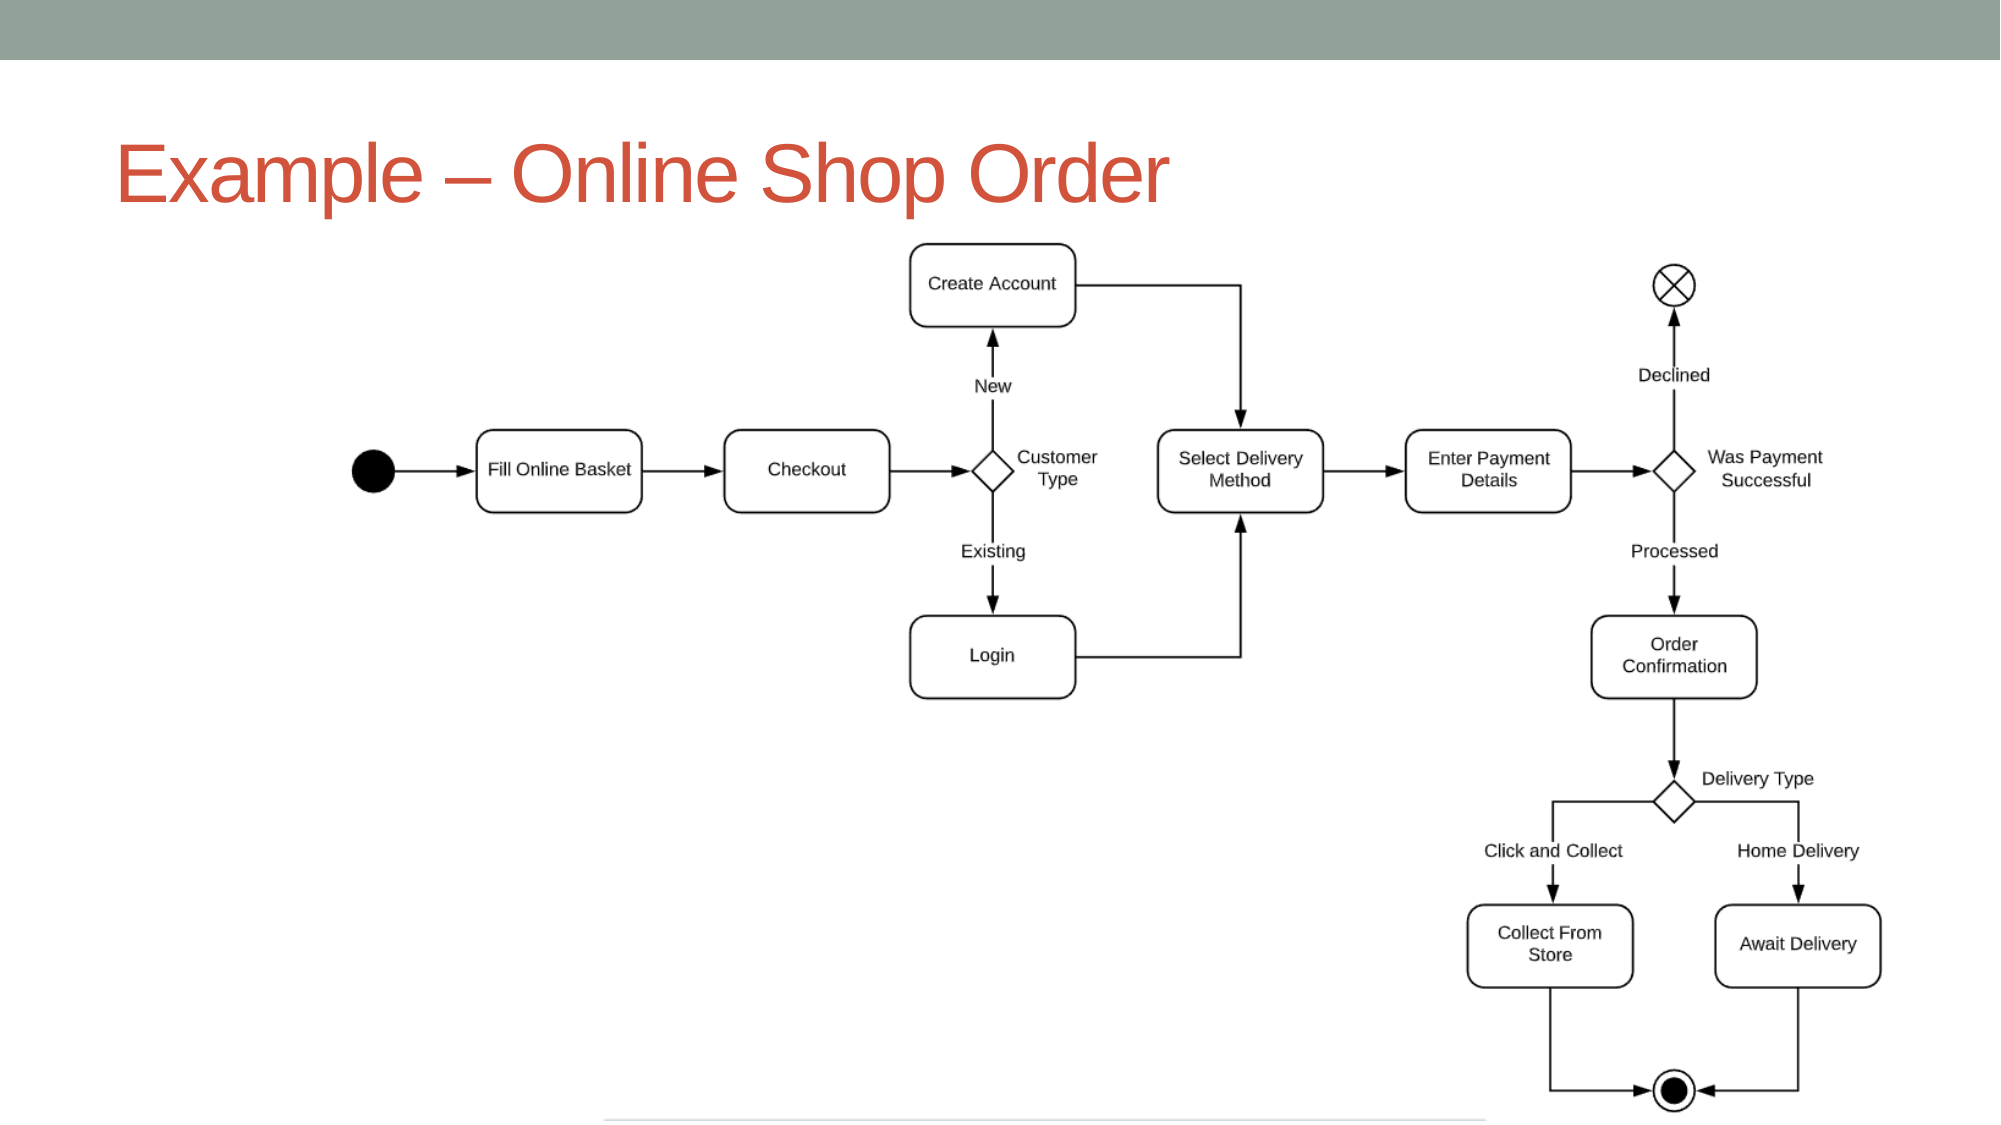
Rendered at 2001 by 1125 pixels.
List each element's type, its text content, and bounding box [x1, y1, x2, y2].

title Example – Online Shop Order [99, 87, 1900, 250]
picture [335, 231, 1901, 1121]
